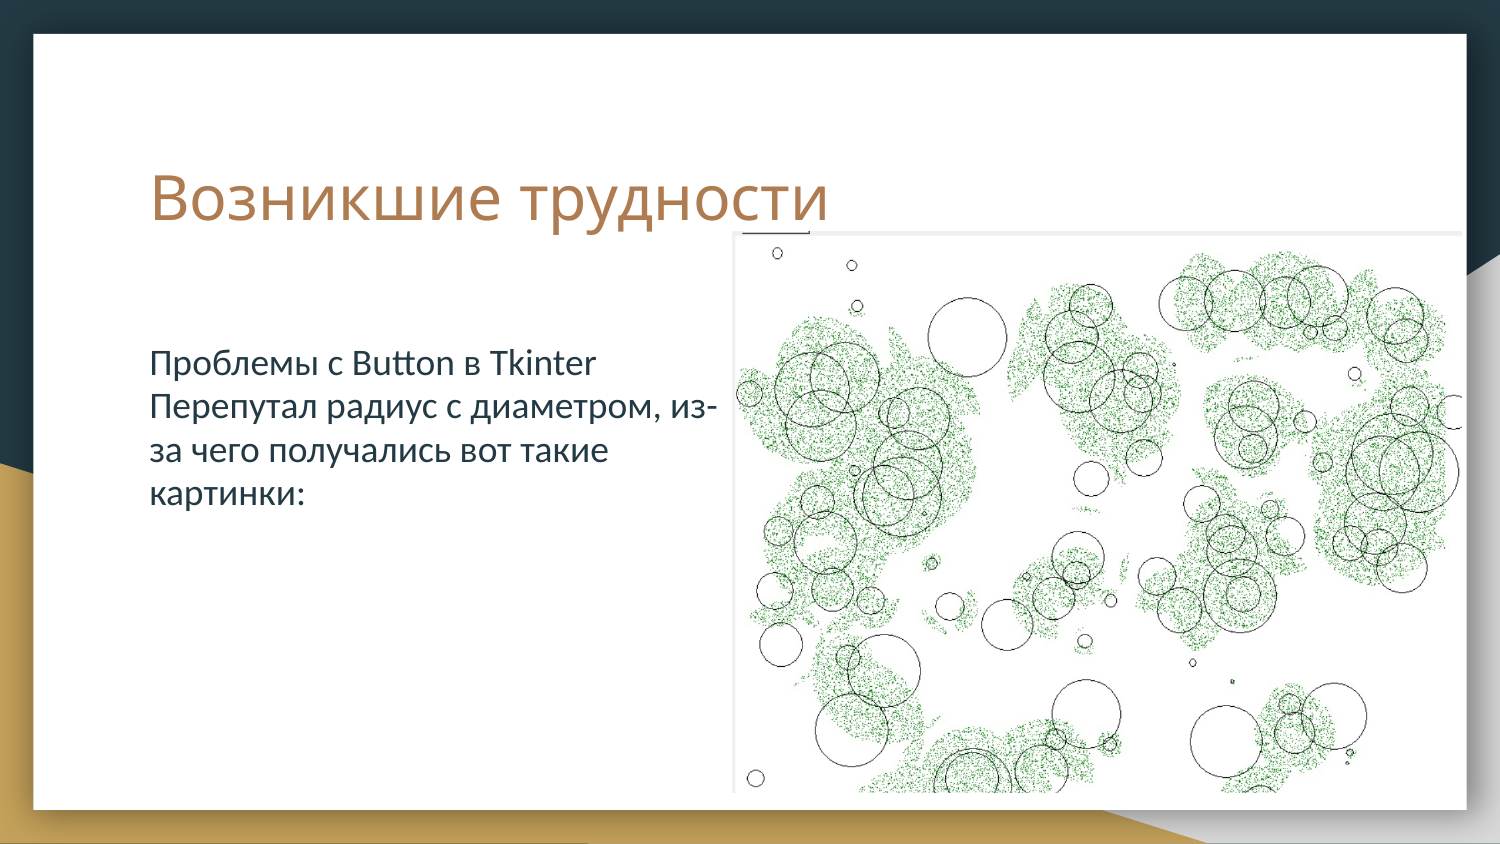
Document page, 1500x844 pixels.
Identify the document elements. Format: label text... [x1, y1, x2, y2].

picture [732, 231, 1462, 793]
title Возникшие трудности [134, 138, 1366, 296]
list Проблемы с Button в Tkinter Перепутал радиус с диаметром, из-за чего получались вот такие картинки: [134, 326, 727, 729]
